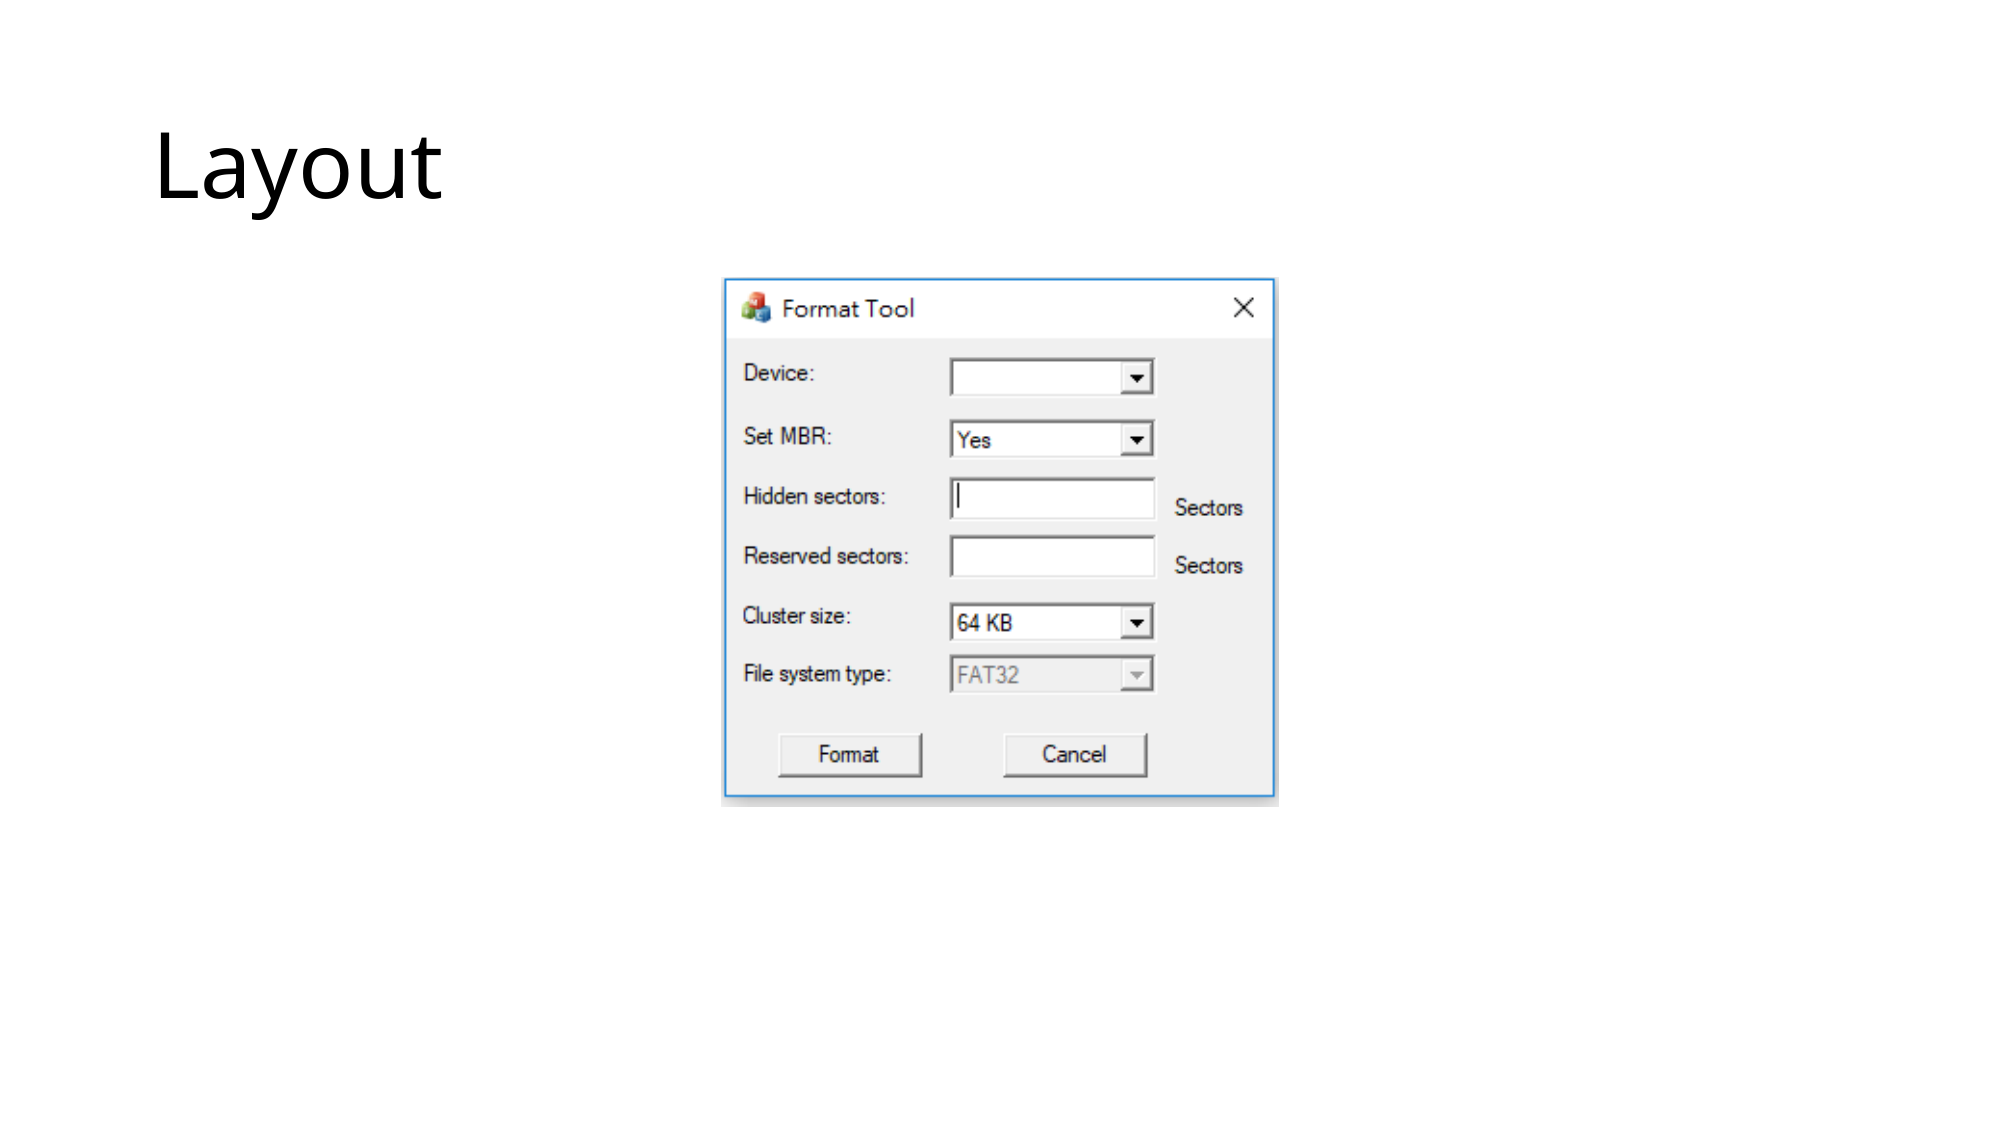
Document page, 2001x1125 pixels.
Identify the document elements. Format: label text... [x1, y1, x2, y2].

picture [721, 277, 1279, 807]
title Layout [137, 59, 1863, 278]
